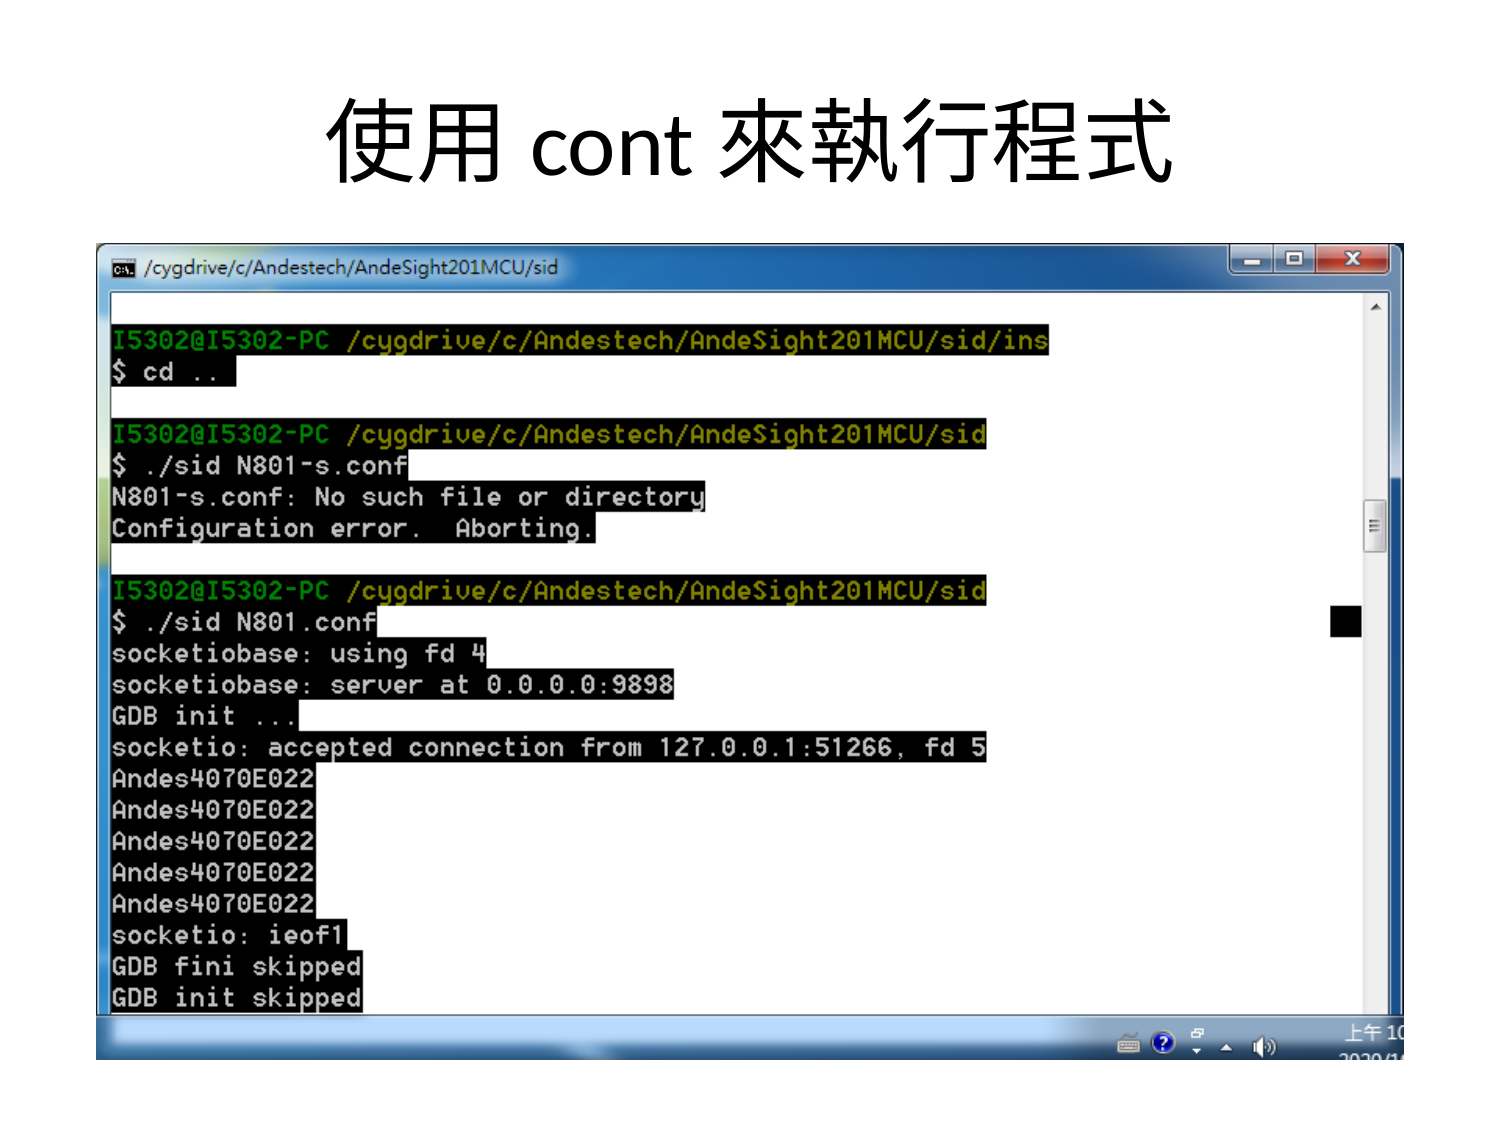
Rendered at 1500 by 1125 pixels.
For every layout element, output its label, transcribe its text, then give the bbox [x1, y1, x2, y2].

title 使用cont來執行程式 [75, 45, 1425, 233]
picture [95, 243, 1405, 1060]
